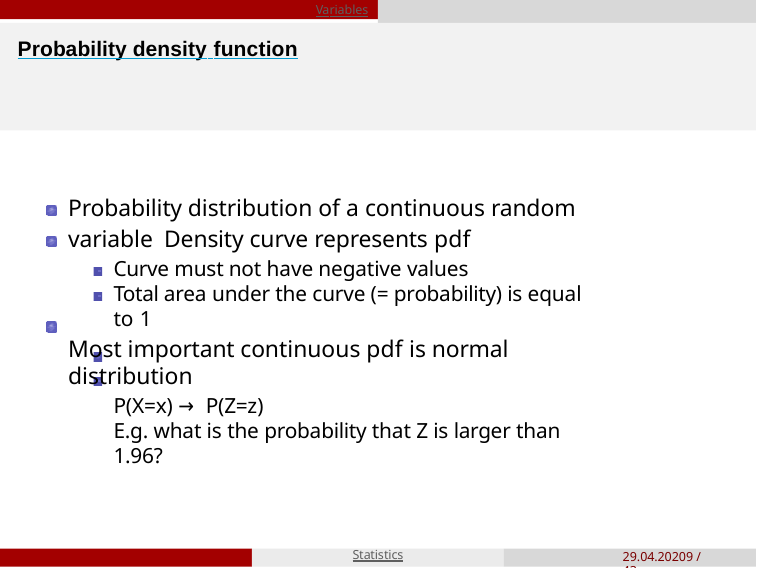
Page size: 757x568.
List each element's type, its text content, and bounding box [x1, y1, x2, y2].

text_box [377, 0, 756, 22]
text_box [46, 205, 57, 216]
text_box Variables [0, 0, 377, 20]
text_box [46, 236, 57, 248]
title Probability density function [0, 22, 756, 131]
footer Niklas Bacher & Jonas Schrade [22, 250, 230, 546]
text_box [46, 321, 57, 333]
text_box Probability distribution of a continuous random variable Density curve represents pdf Curve must not have negative values Total area under the curve (= probability) is equal to 1 Most important continuous pdf is normal distribution P(X=x) → P(Z=z) E.g. what is the probability that Z is larger than 1.96? [66, 187, 601, 468]
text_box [0, 548, 757, 567]
